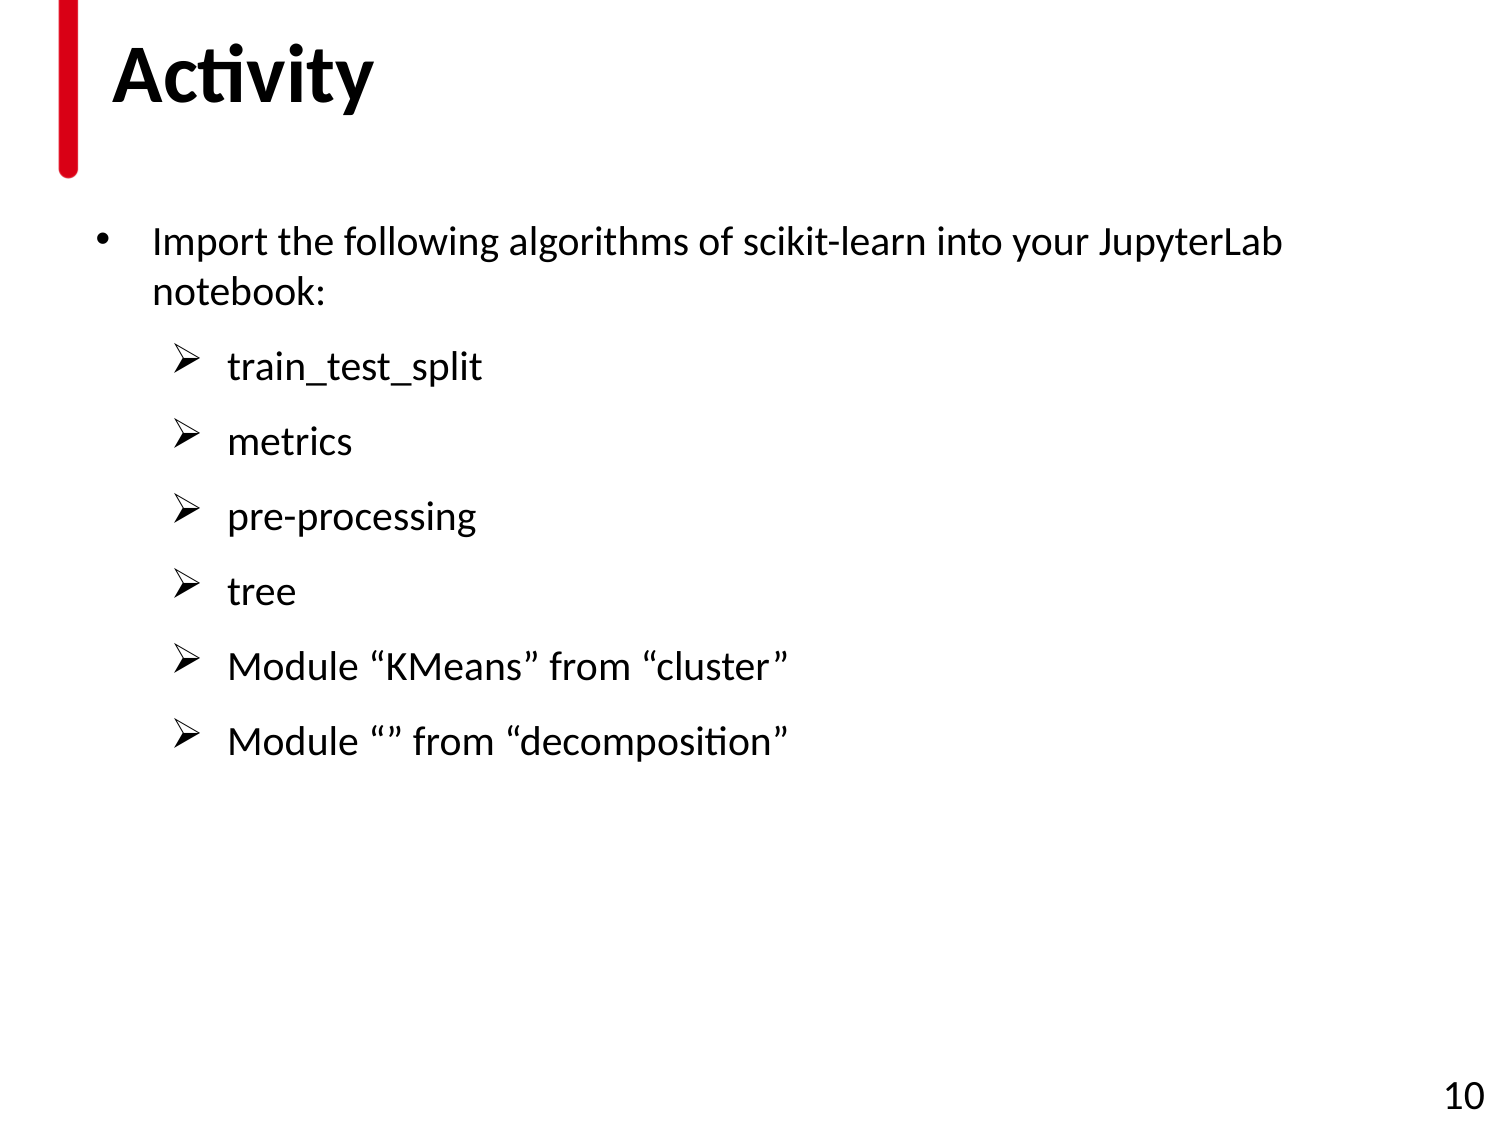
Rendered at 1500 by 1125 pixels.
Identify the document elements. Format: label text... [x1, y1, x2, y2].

title Activity [97, 0, 1425, 138]
picture [57, 0, 81, 200]
list Import the following algorithms of scikit-learn into your JupyterLab notebook: train_test_split metrics pre-processing tree Module “KMeans” from “cluster” Module “” from “decomposition” [80, 206, 1470, 1007]
